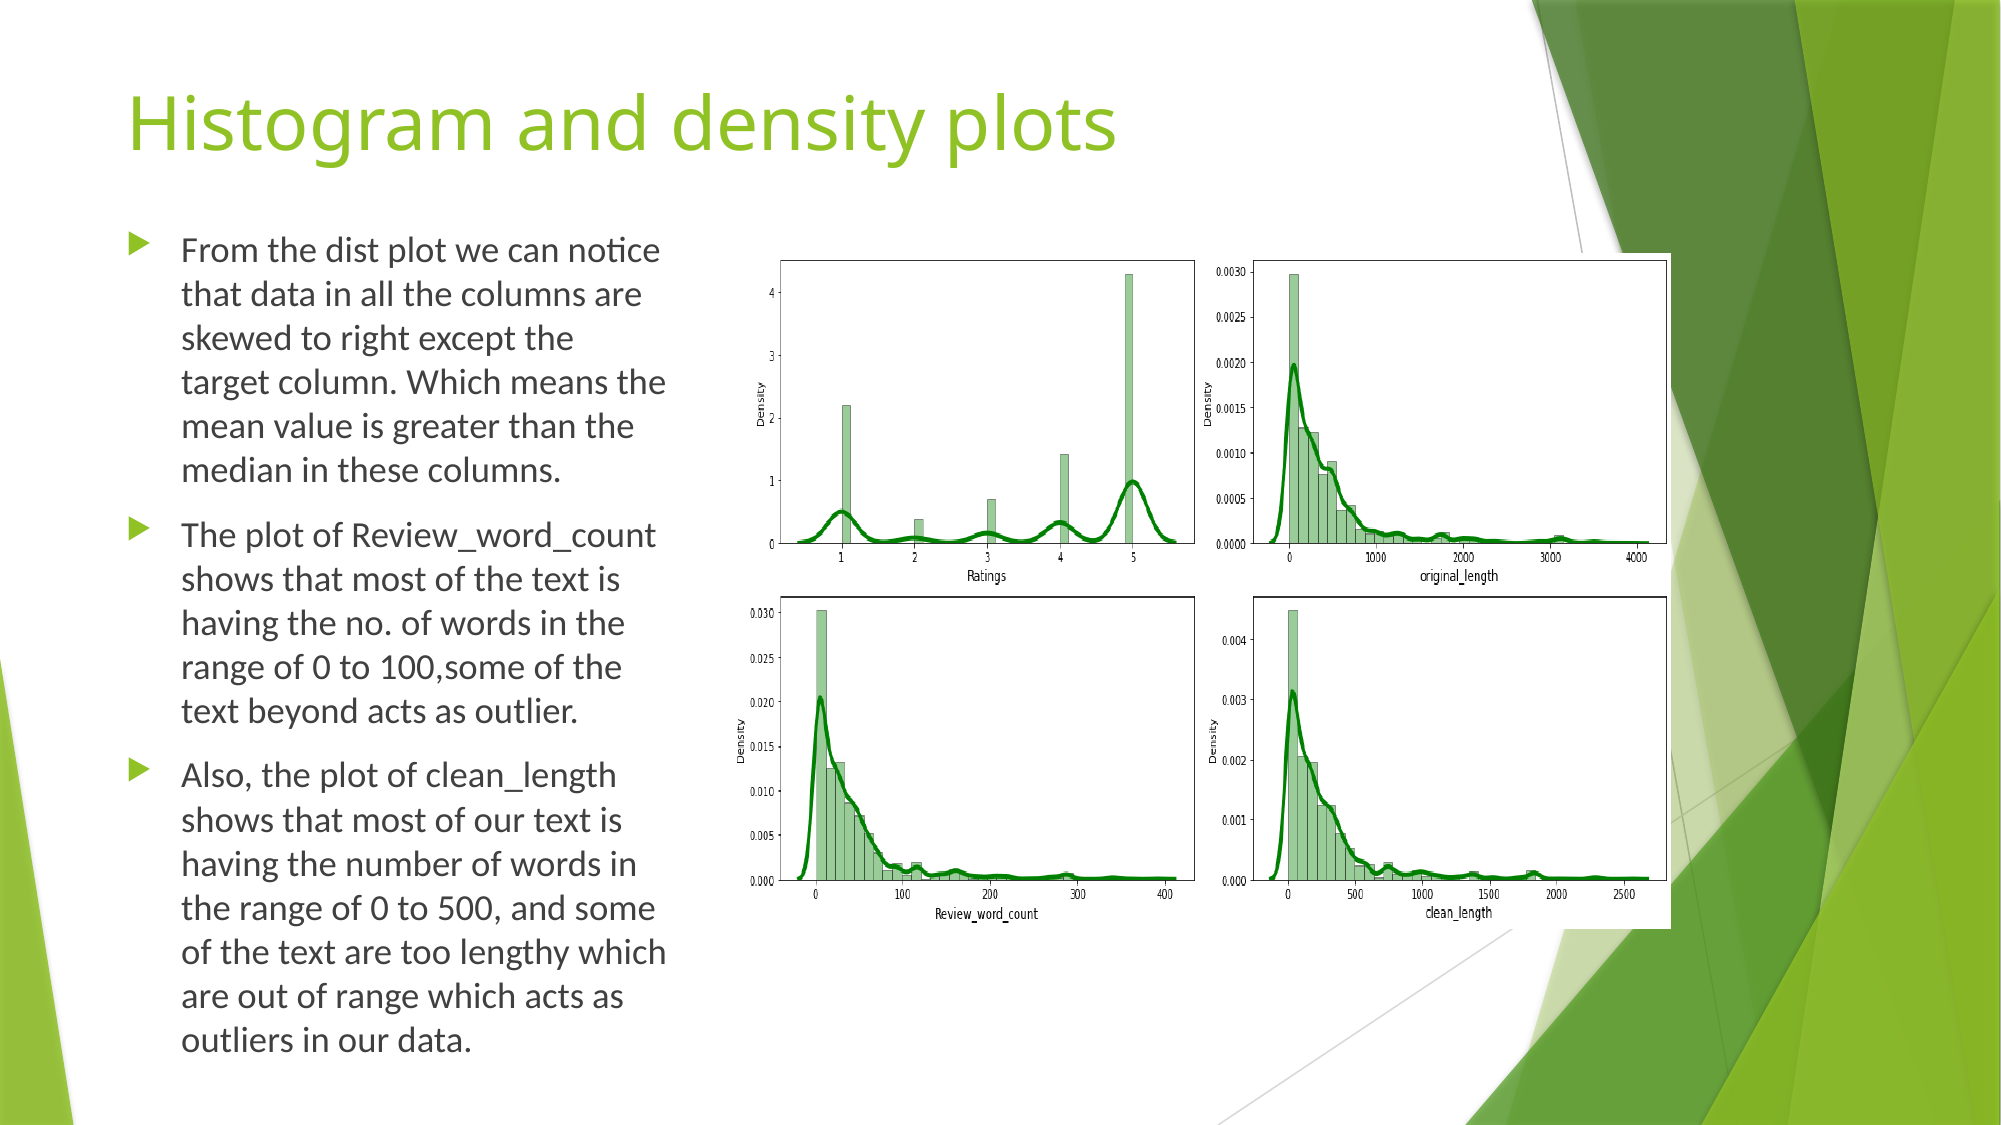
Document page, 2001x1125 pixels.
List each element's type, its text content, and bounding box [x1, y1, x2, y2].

picture [730, 253, 1672, 930]
list From the dist plot we can notice that data in all the columns are skewed to right except the target column. Which means the mean value is greater than the median in these columns. The plot of Review_word_count shows that most of the text is having the no. of words in the range of 0 to 100,some of the text beyond acts as outlier. Also, the plot of clean_length shows that most of our text is having the number of words in the range of 0 to 500, and some of the text are too lengthy which are out of range which acts as outliers in our data. [111, 218, 686, 1079]
title Histogram and density plots [111, 68, 1522, 200]
